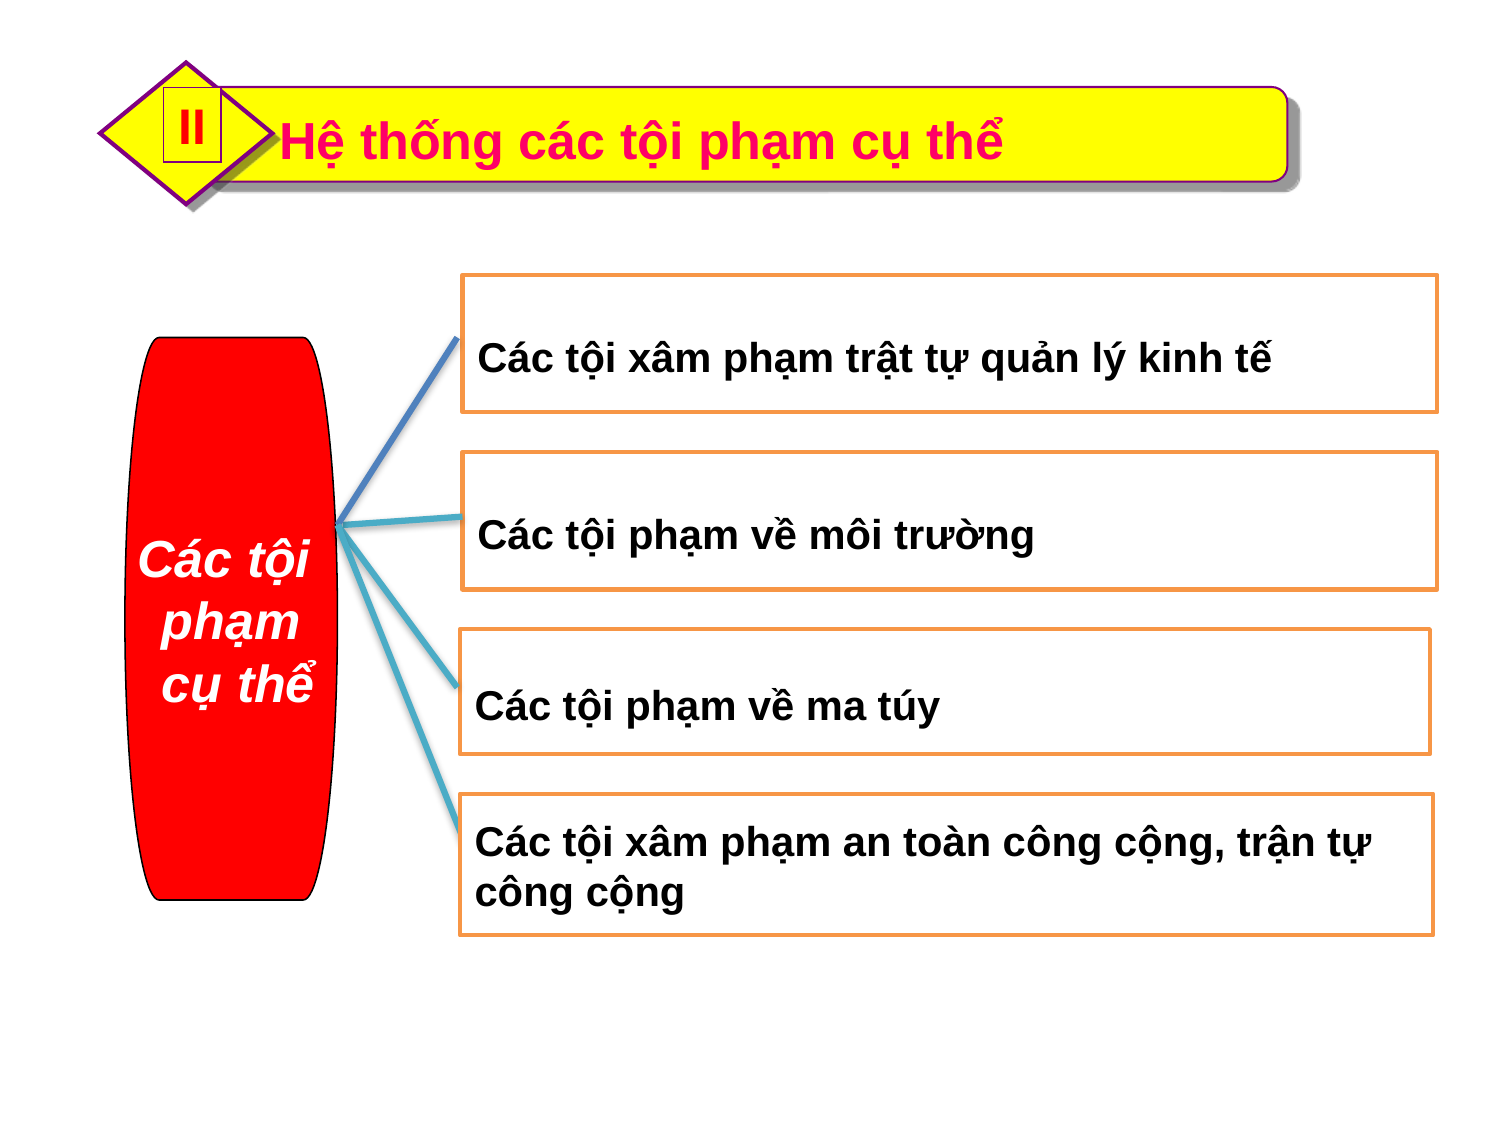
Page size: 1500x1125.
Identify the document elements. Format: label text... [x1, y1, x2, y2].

text_box [334, 335, 460, 524]
text_box Các tội xâm phạm trật tự quản lý kinh tế [460, 273, 1439, 414]
text_box [334, 523, 458, 835]
text_box [348, 513, 463, 528]
text_box [347, 532, 460, 690]
text_box Các tội phạm về ma túy [458, 627, 1432, 756]
text_box Các tội phạm về môi trường [460, 450, 1439, 592]
text_box Các tội xâm phạm an toàn công cộng, trận tự công cộng [458, 792, 1435, 937]
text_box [99, 62, 1288, 205]
text_box Các tội phạm cụ thể [124, 337, 338, 901]
